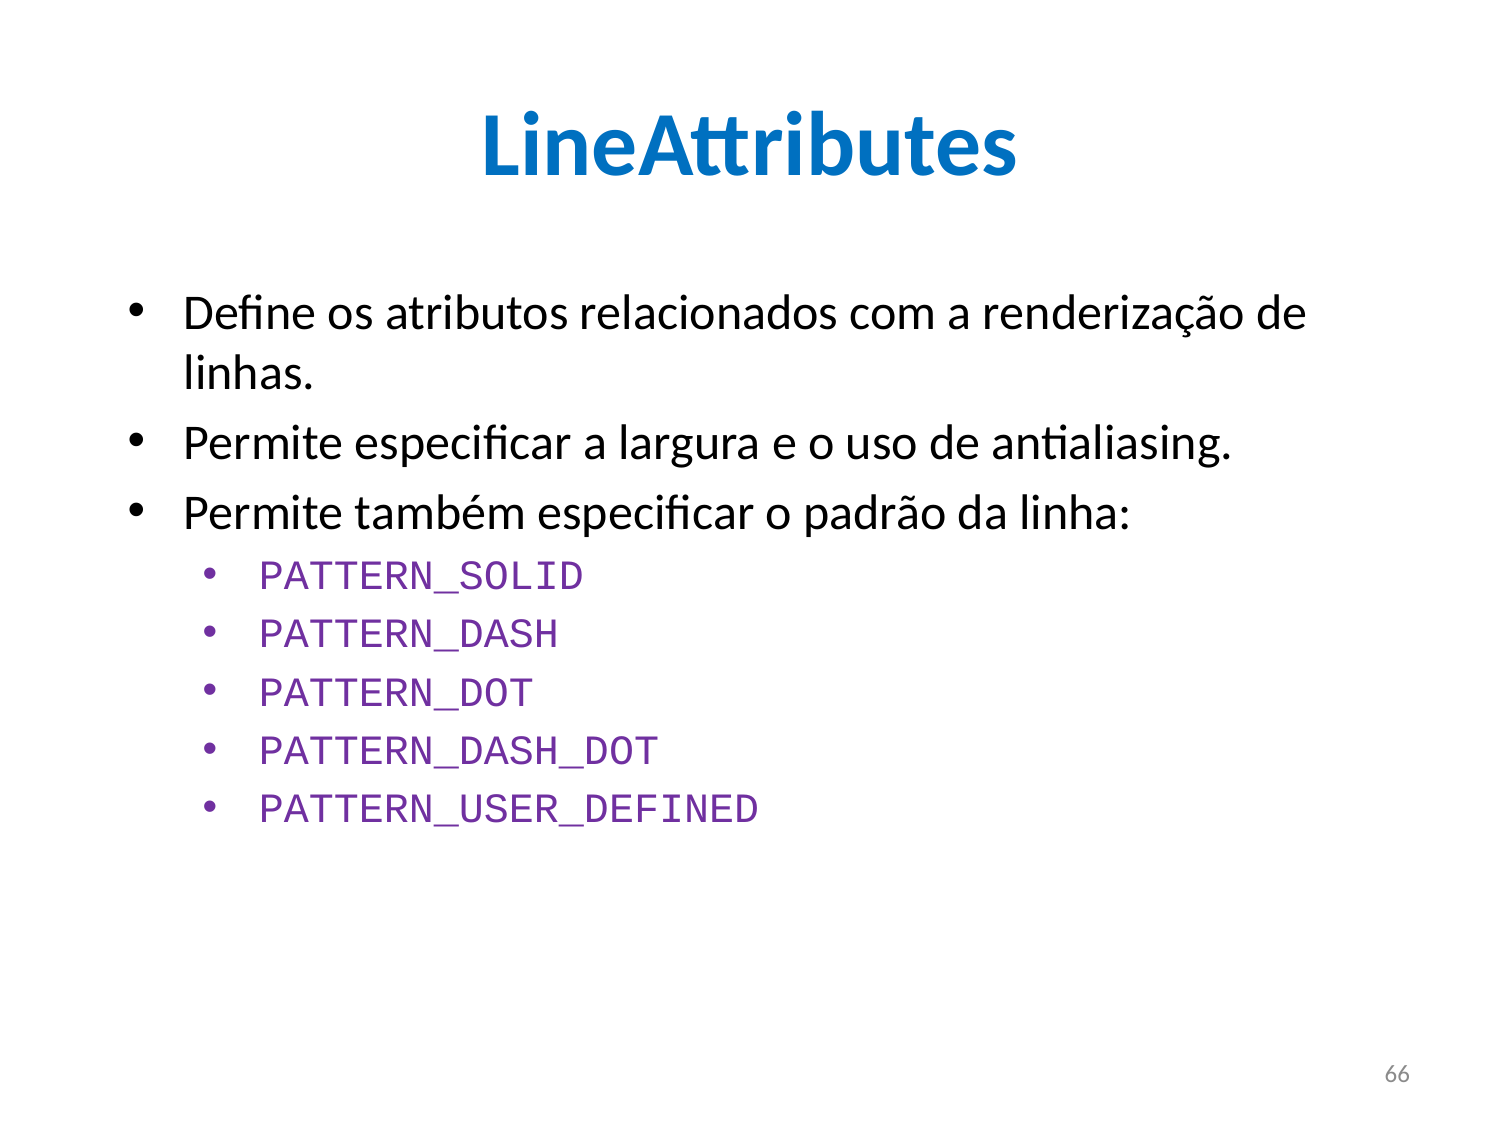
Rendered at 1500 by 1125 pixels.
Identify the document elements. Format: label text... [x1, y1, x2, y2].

title LineAttributes [75, 45, 1425, 233]
text_box Define os atributos relacionados com a renderização de linhas. Permite especificar a largura e o uso de antialiasing. Permite também especificar o padrão da linha: PATTERN_SOLID PATTERN_DASH PATTERN_DOT PATTERN_DASH_DOT PATTERN_USER_DEFINED [112, 271, 1465, 1020]
slide_number 66 [1074, 1042, 1425, 1103]
